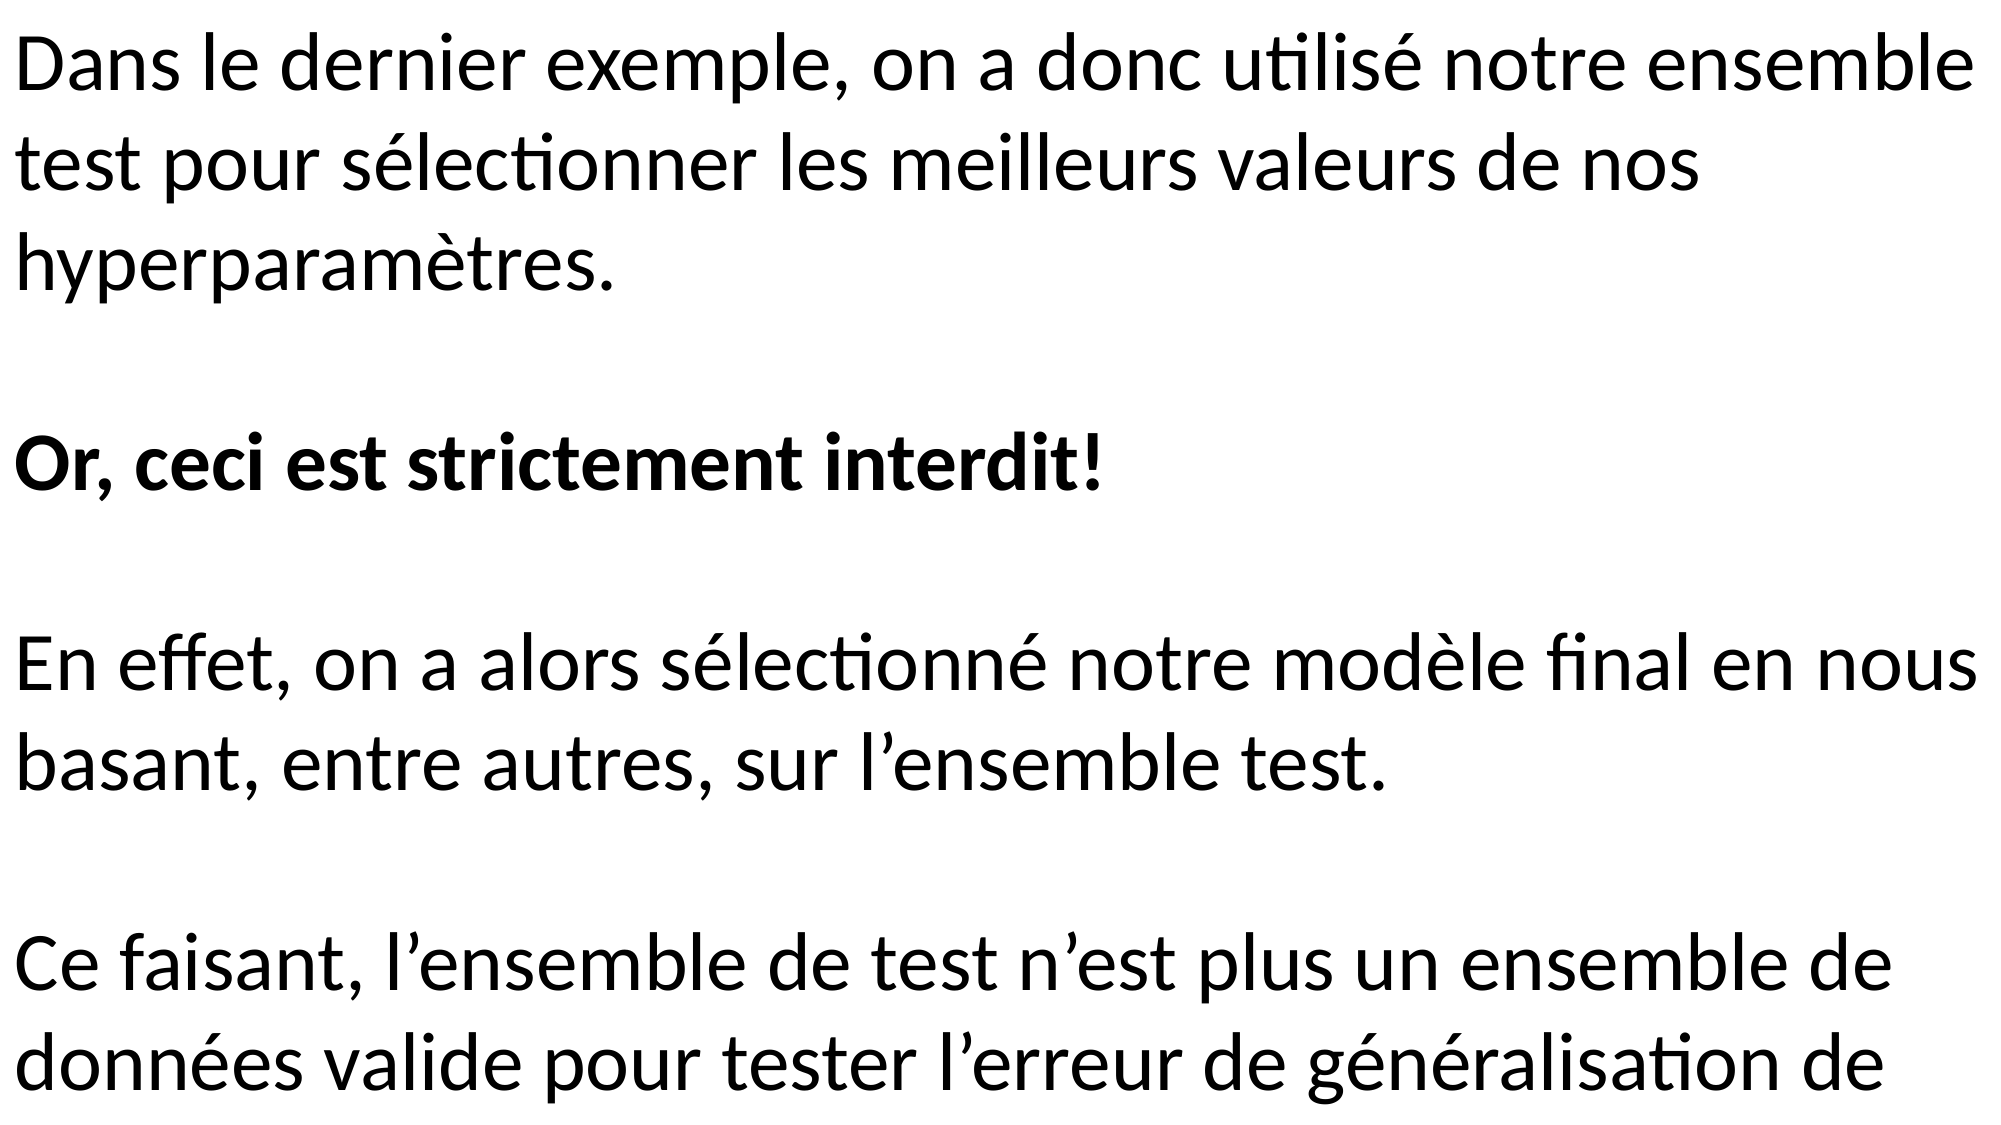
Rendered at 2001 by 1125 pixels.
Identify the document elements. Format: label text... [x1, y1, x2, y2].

text_box Dans le dernier exemple, on a donc utilisé notre ensemble test pour sélectionner les meilleurs valeurs de nos hyperparamètres. Or, ceci est strictement interdit! En effet, on a alors sélectionné notre modèle final en nous basant, entre autres, sur l’ensemble test. Ce faisant, l’ensemble de test n’est plus un ensemble de données valide pour tester l’erreur de généralisation de notre modèle. Quand on doit utiliser les données pour sélectionner les valeurs de nos hyperparamètres, on doit utiliser un troisième ensemble de données, soit un ensemble de « validation ». Pour chaque ensemble d’hyperparamètres possible, on entraîne notre modèle sur l’ensemble d’entraînement. On utilise l’ensemble de validation pour vérifier l’erreur de généralisation des différents modèles entraînés. Les valeurs des hyperparamètres qui permettent de minimiser l’erreur dans l’ensemble de validation est sélectionné pour le modèle final. Le modèle final est entraîné sur toutes les données provenant des ensembles entraînement + validation. On mesure l’erreur de généralisation finale sur l’ensemble de test. [0, 0, 2000, 1125]
